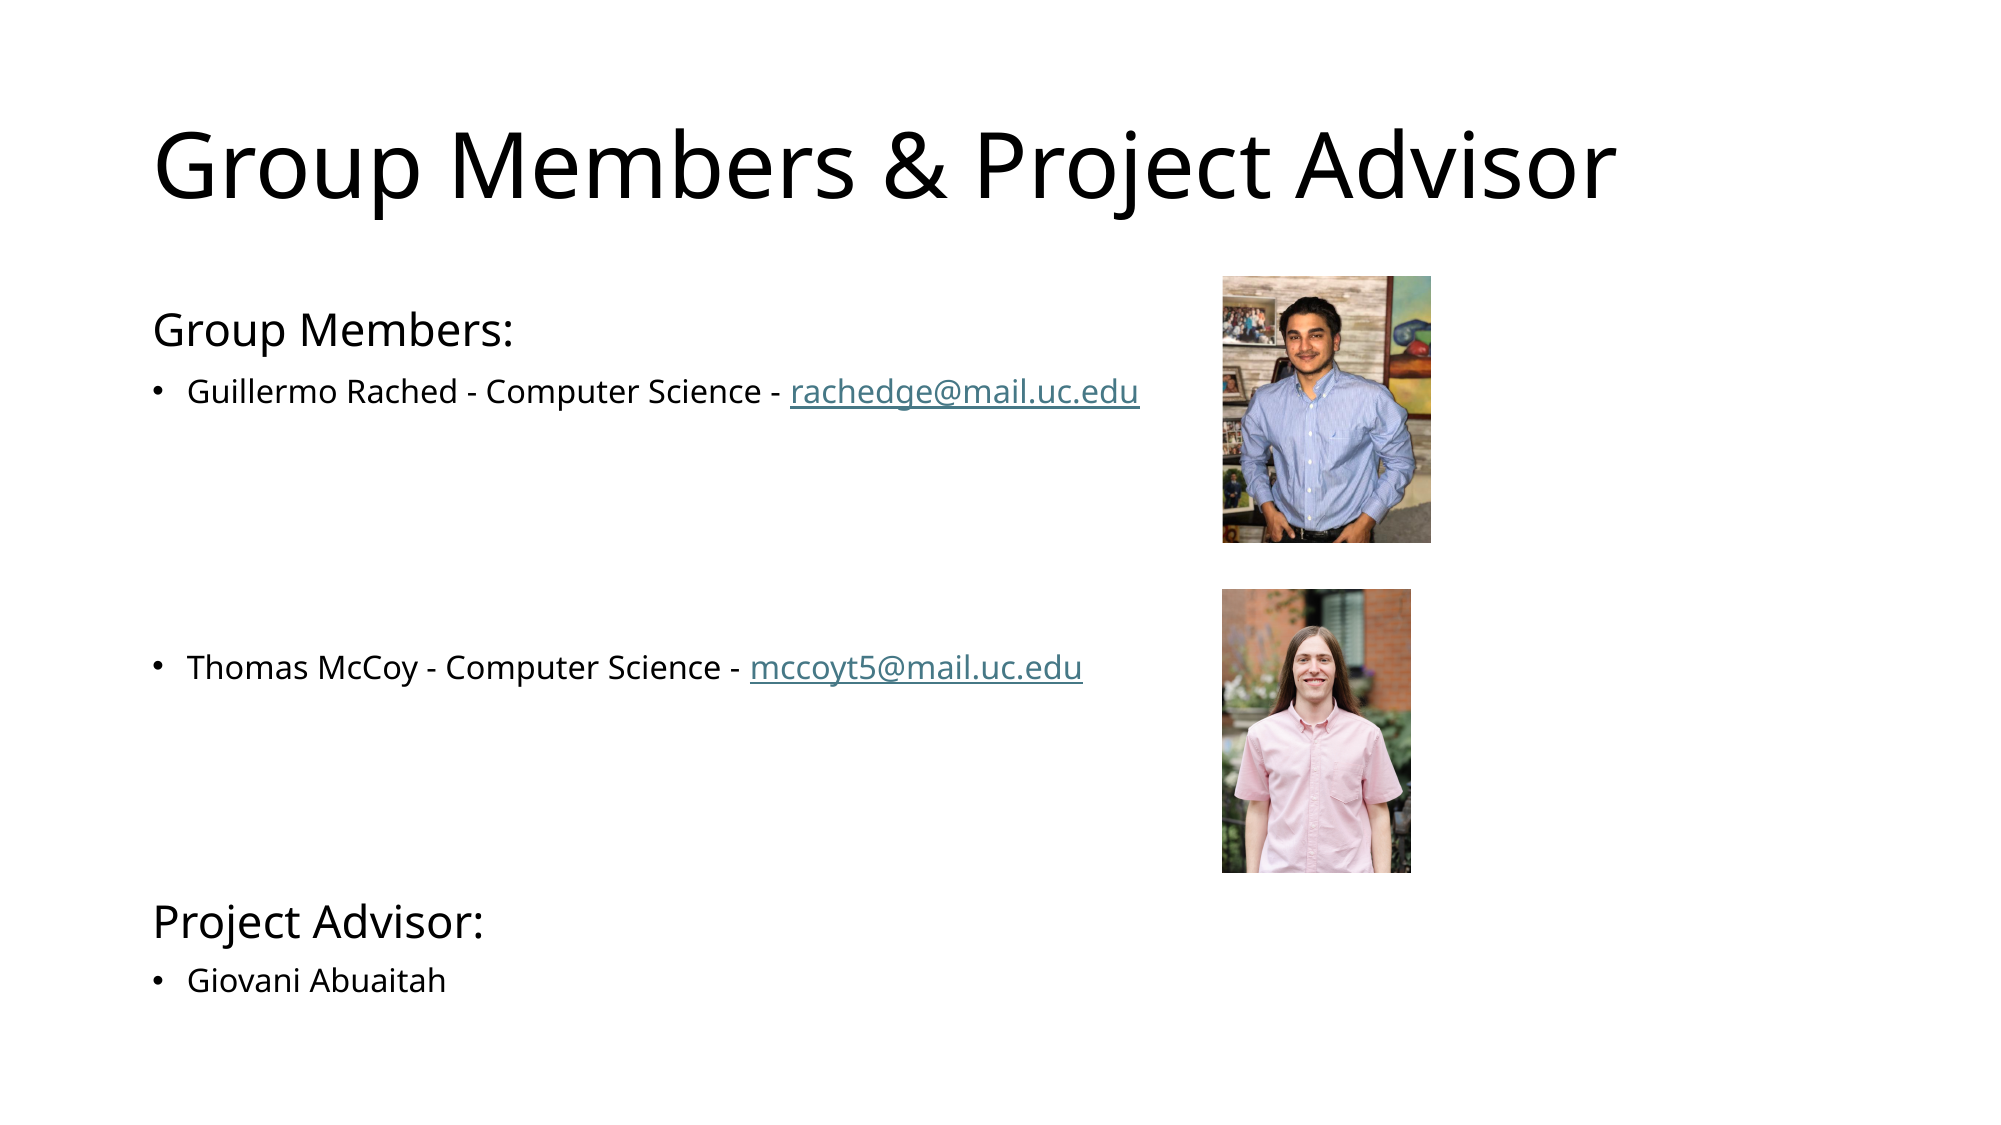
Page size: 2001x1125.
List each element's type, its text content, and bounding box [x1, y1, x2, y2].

picture [1222, 276, 1432, 544]
picture [1222, 589, 1412, 873]
title Group Members & Project Advisor [137, 59, 1863, 278]
list Group Members: Guillermo Rached - Computer Science - rachedge@mail.uc.edu Thomas McCoy - Computer Science - mccoyt5@mail.uc.edu Project Advisor: Giovani Abuaitah [137, 299, 1863, 1014]
